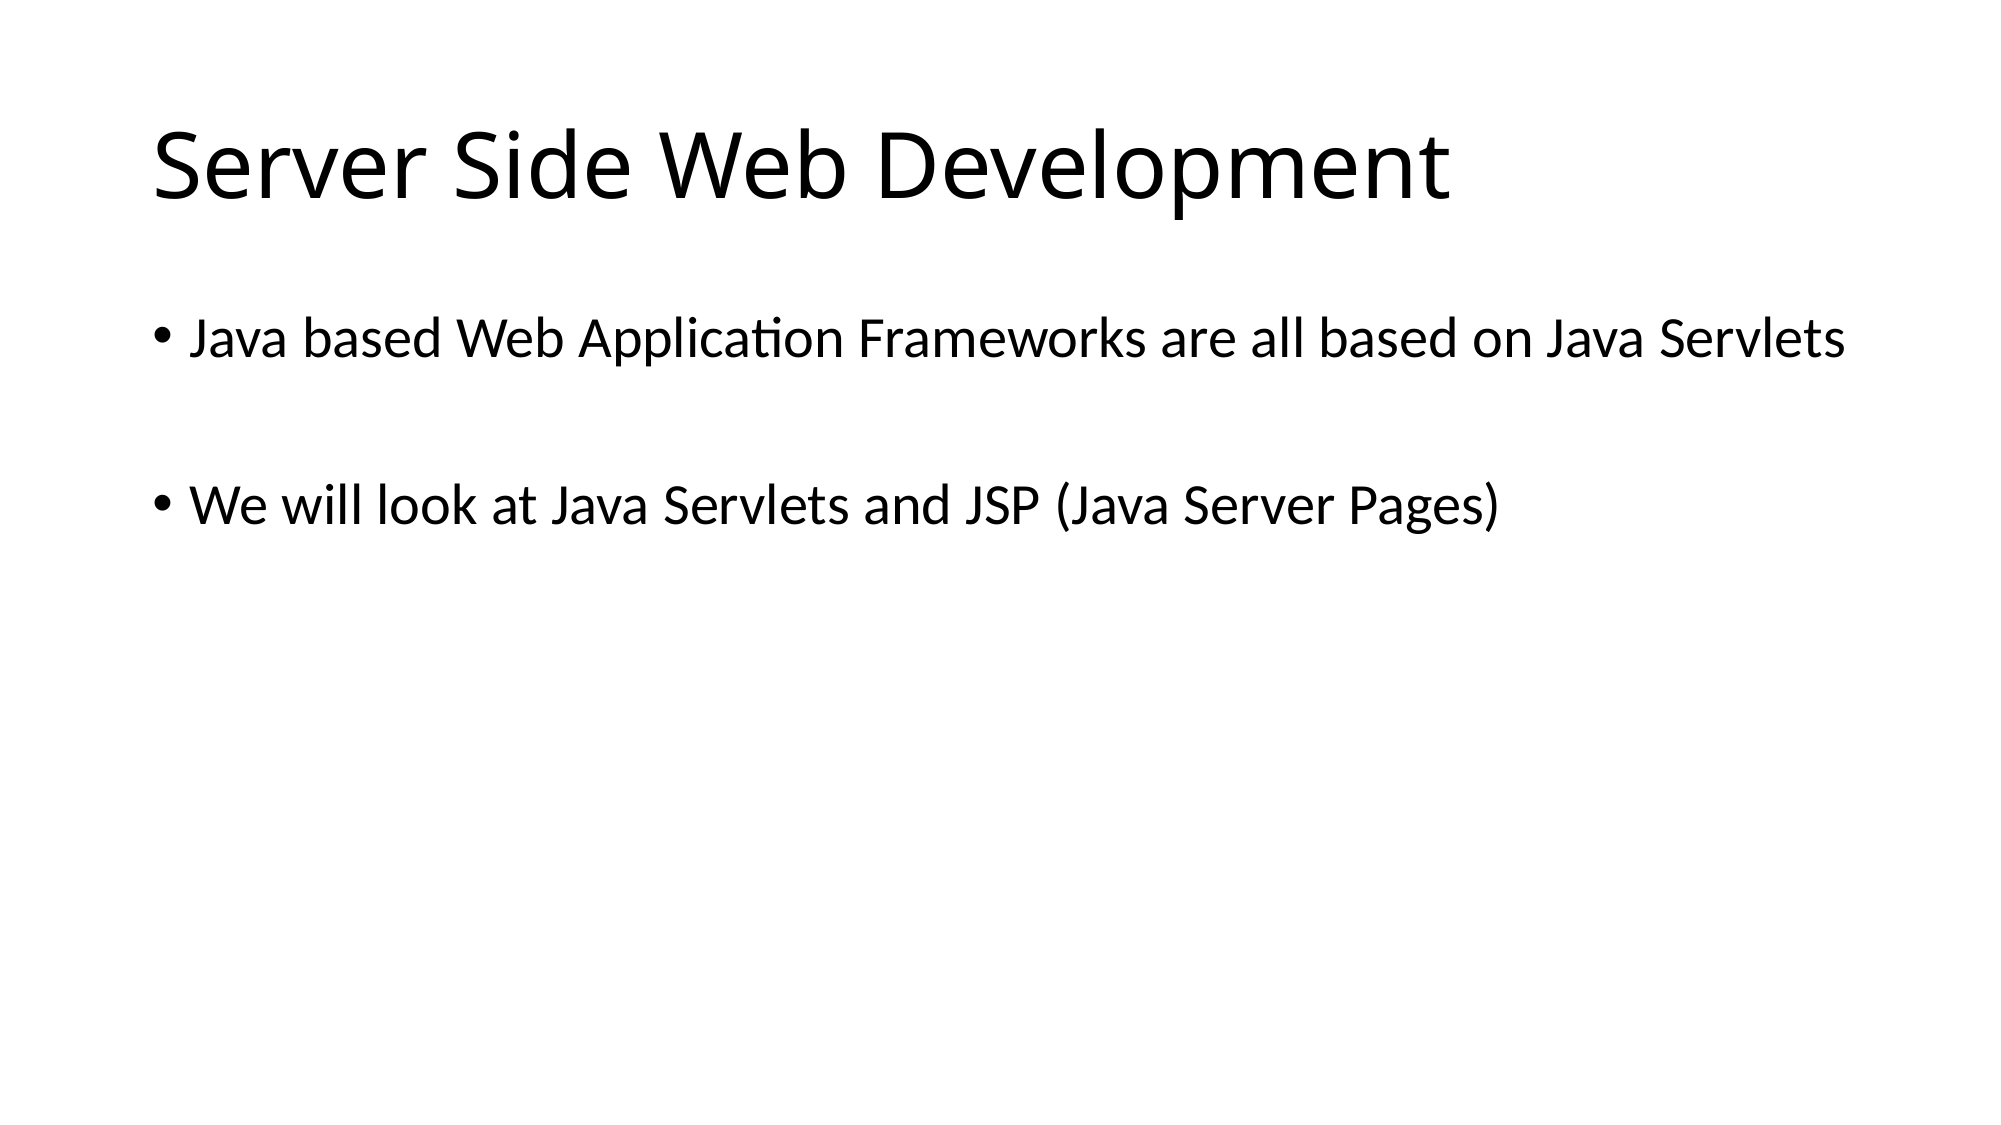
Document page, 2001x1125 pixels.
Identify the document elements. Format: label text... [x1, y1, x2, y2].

title Server Side Web Development [137, 59, 1863, 278]
list Java based Web Application Frameworks are all based on Java Servlets We will look at Java Servlets and JSP (Java Server Pages) [137, 299, 1863, 1014]
